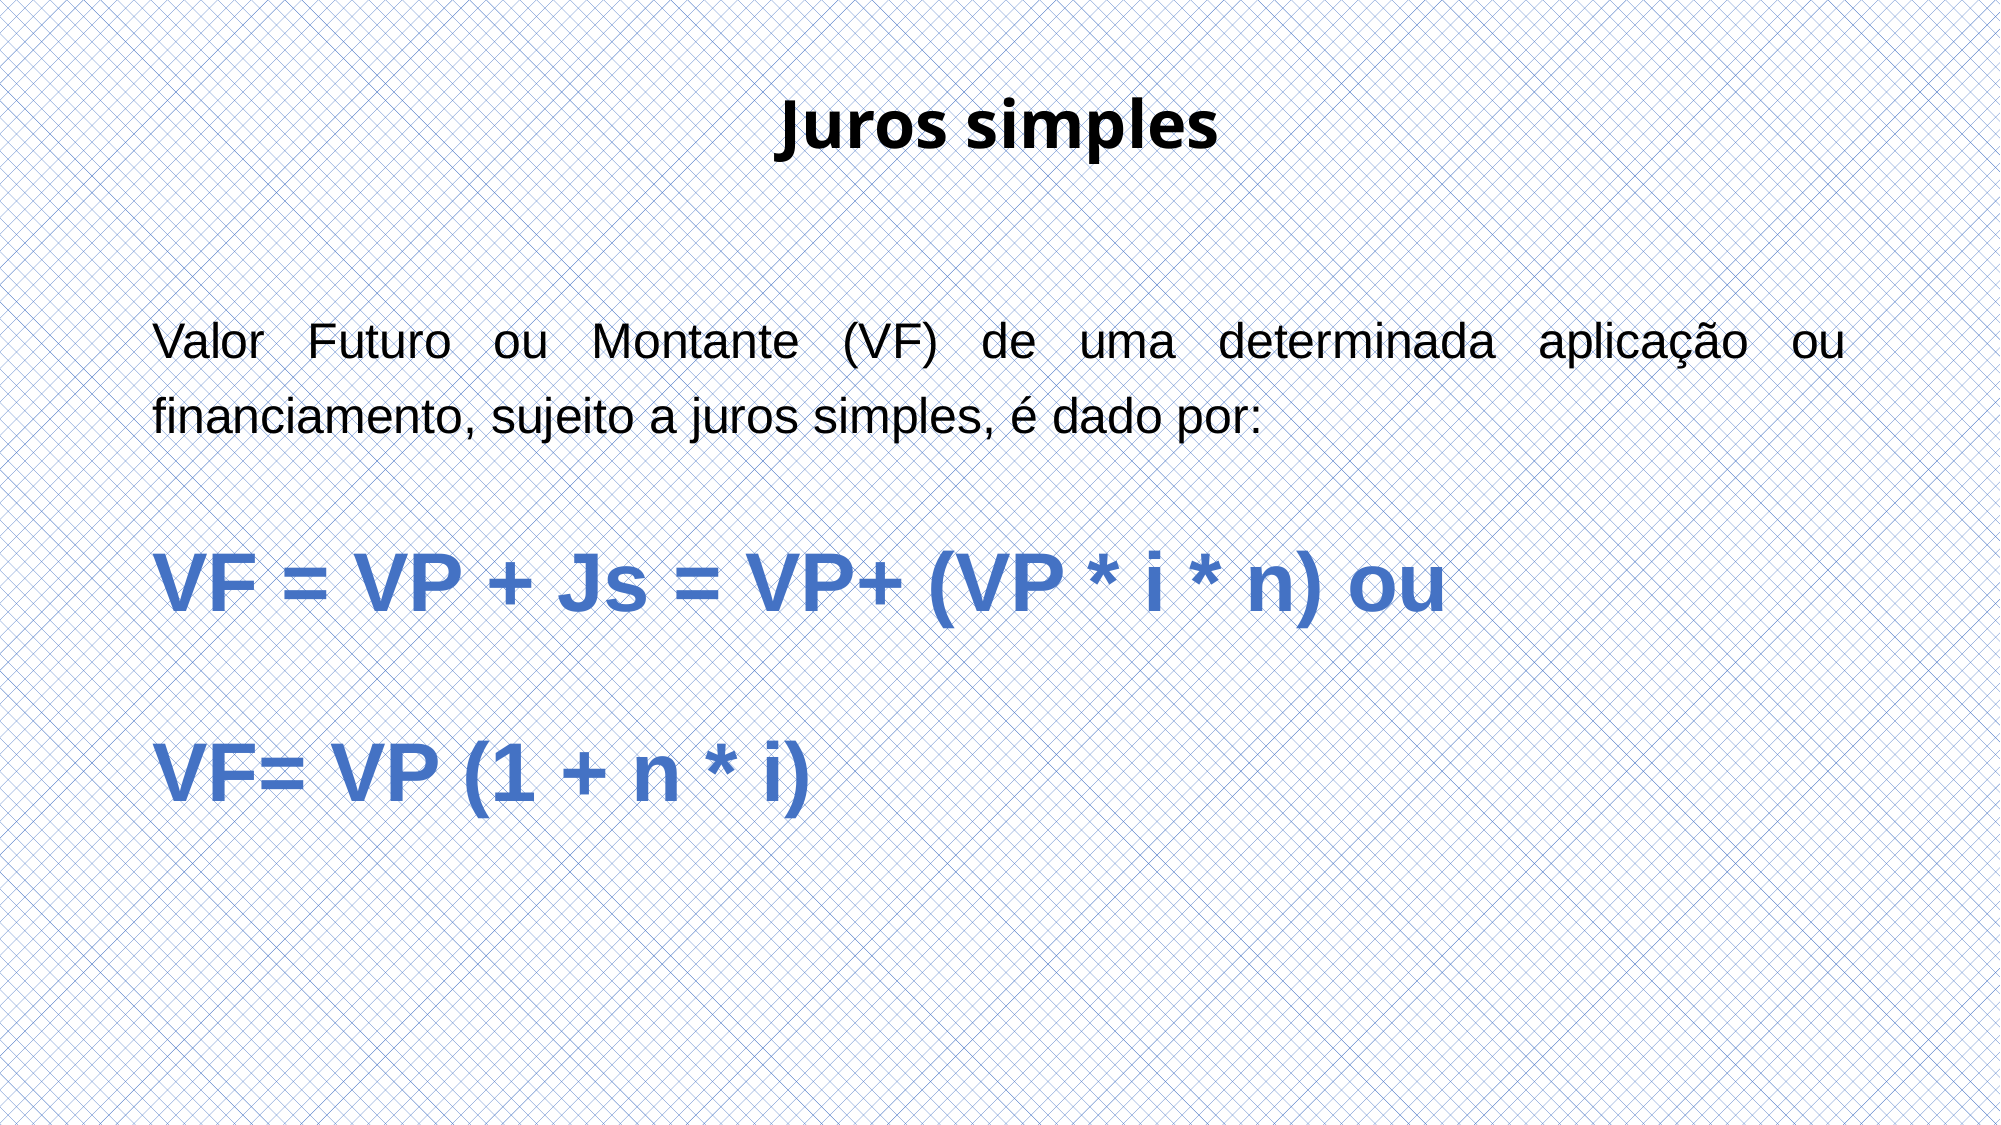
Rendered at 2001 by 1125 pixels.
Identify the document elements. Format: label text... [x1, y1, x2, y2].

title Juros simples [137, 59, 1863, 194]
list Valor Futuro ou Montante (VF) de uma determinada aplicação ou financiamento, sujeito a juros simples, é dado por: VF = VP + Js = VP+ (VP * i * n) ou VF= VP (1 + n * i) [137, 226, 1863, 1014]
